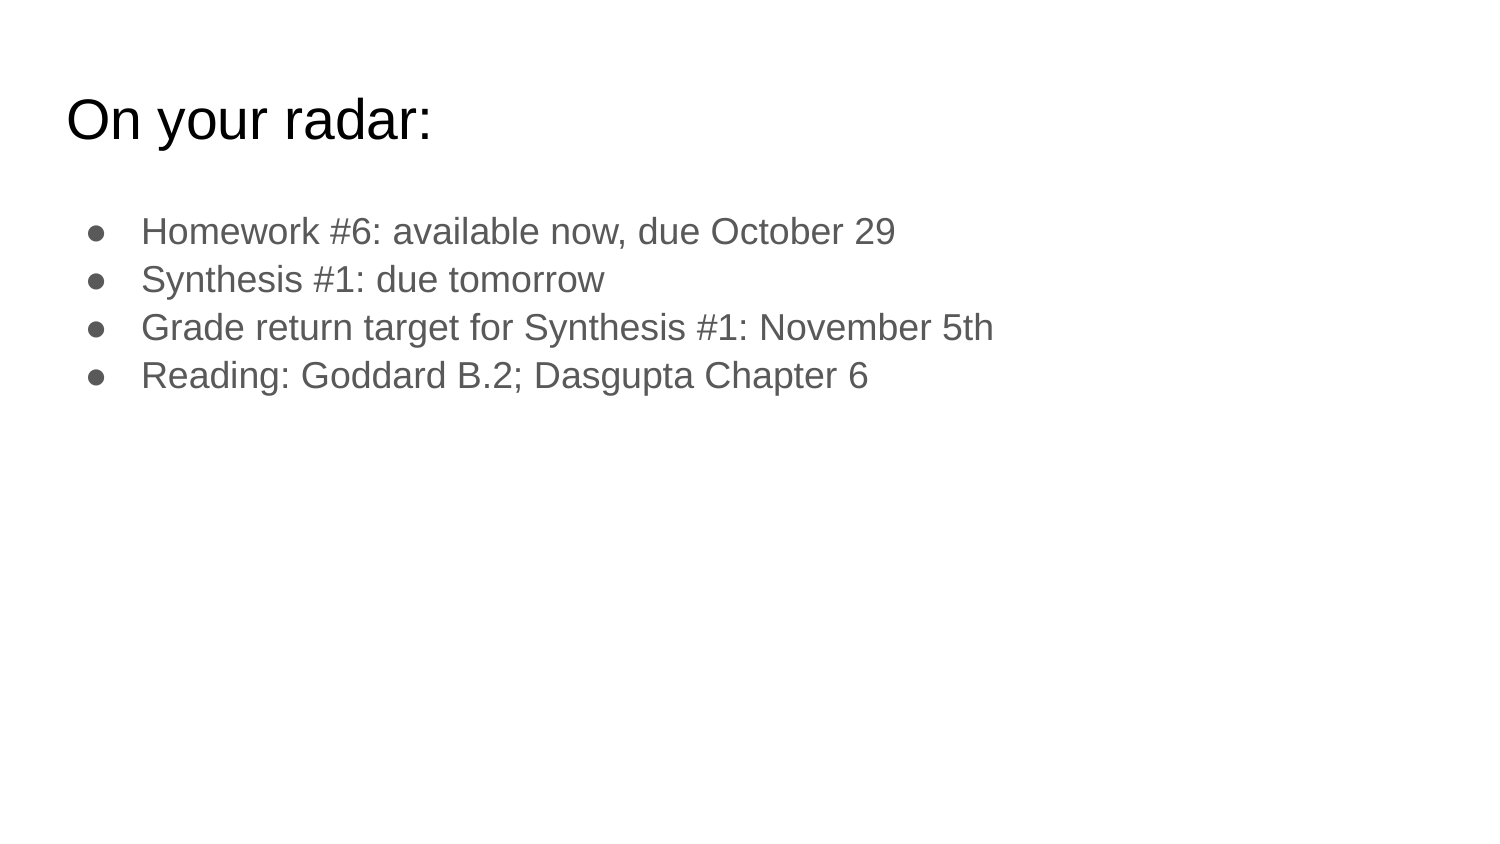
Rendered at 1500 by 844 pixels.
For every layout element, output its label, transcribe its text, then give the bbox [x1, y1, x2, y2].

list Homework #6: available now, due October 29 Synthesis #1: due tomorrow Grade return target for Synthesis #1: November 5th Reading: Goddard B.2; Dasgupta Chapter 6 [51, 189, 1449, 750]
title On your radar: [51, 72, 1449, 167]
